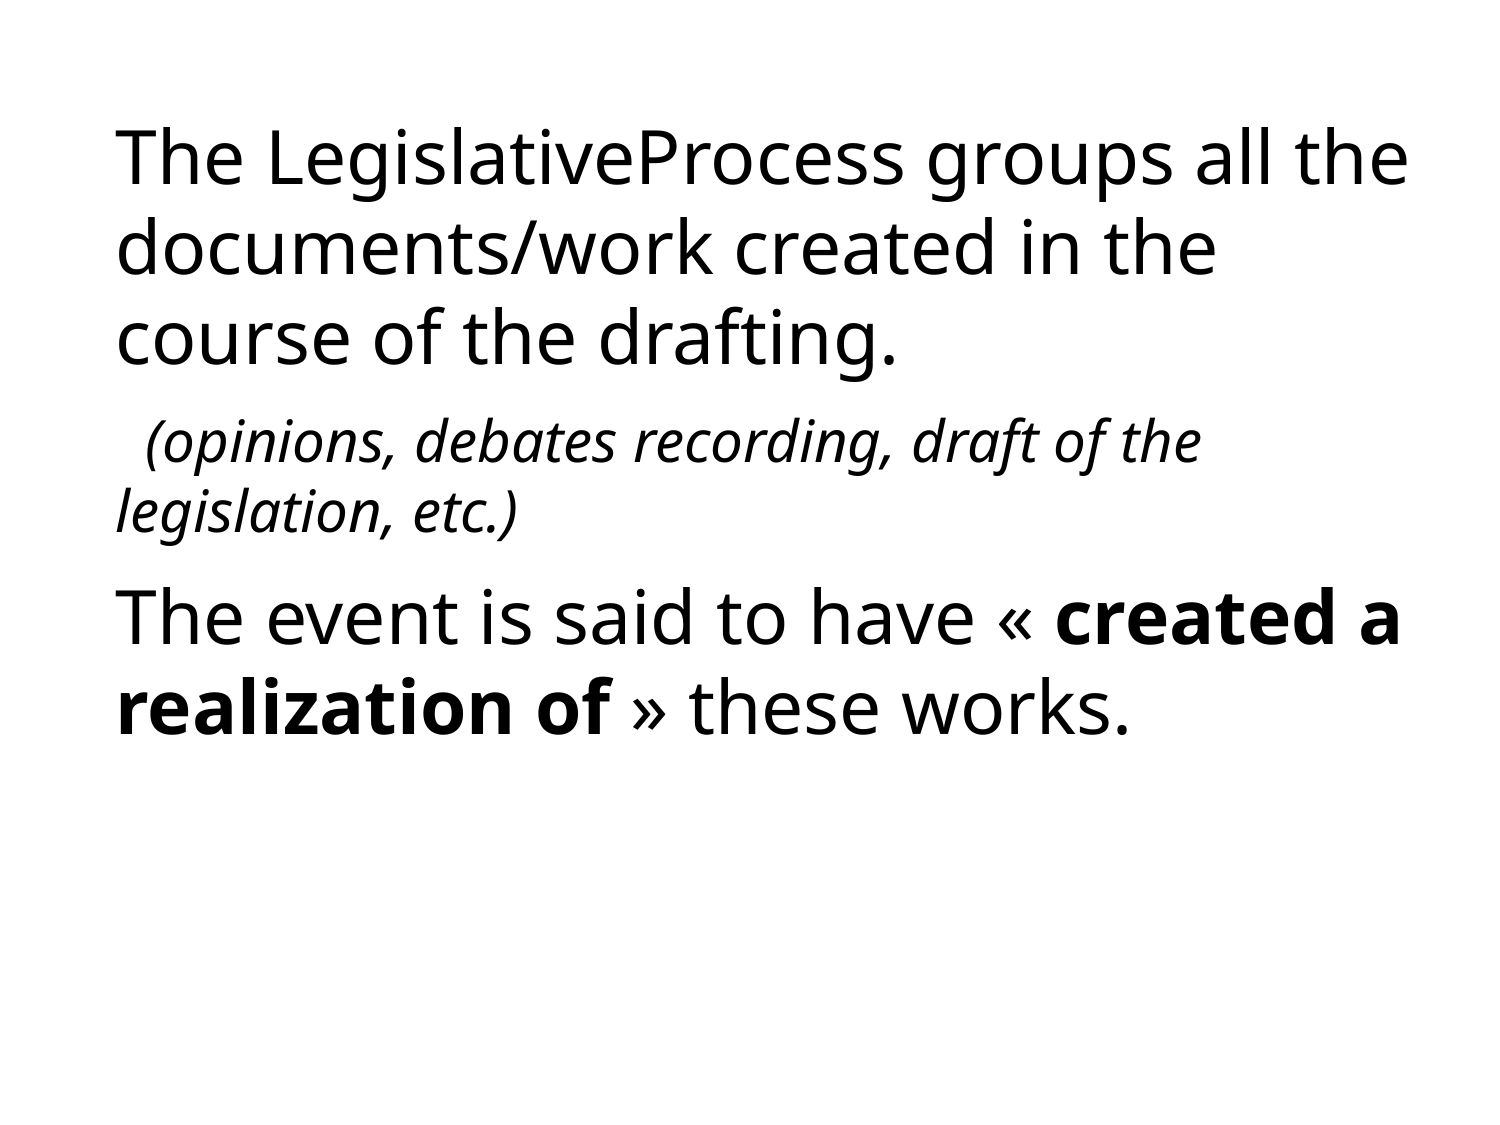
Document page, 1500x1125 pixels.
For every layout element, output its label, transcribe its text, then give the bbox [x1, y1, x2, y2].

text_box The LegislativeProcess groups all the documents/work created in the course of the drafting. (opinions, debates recording, draft of the legislation, etc.) The event is said to have « created a realization of » these works. [100, 101, 1447, 860]
